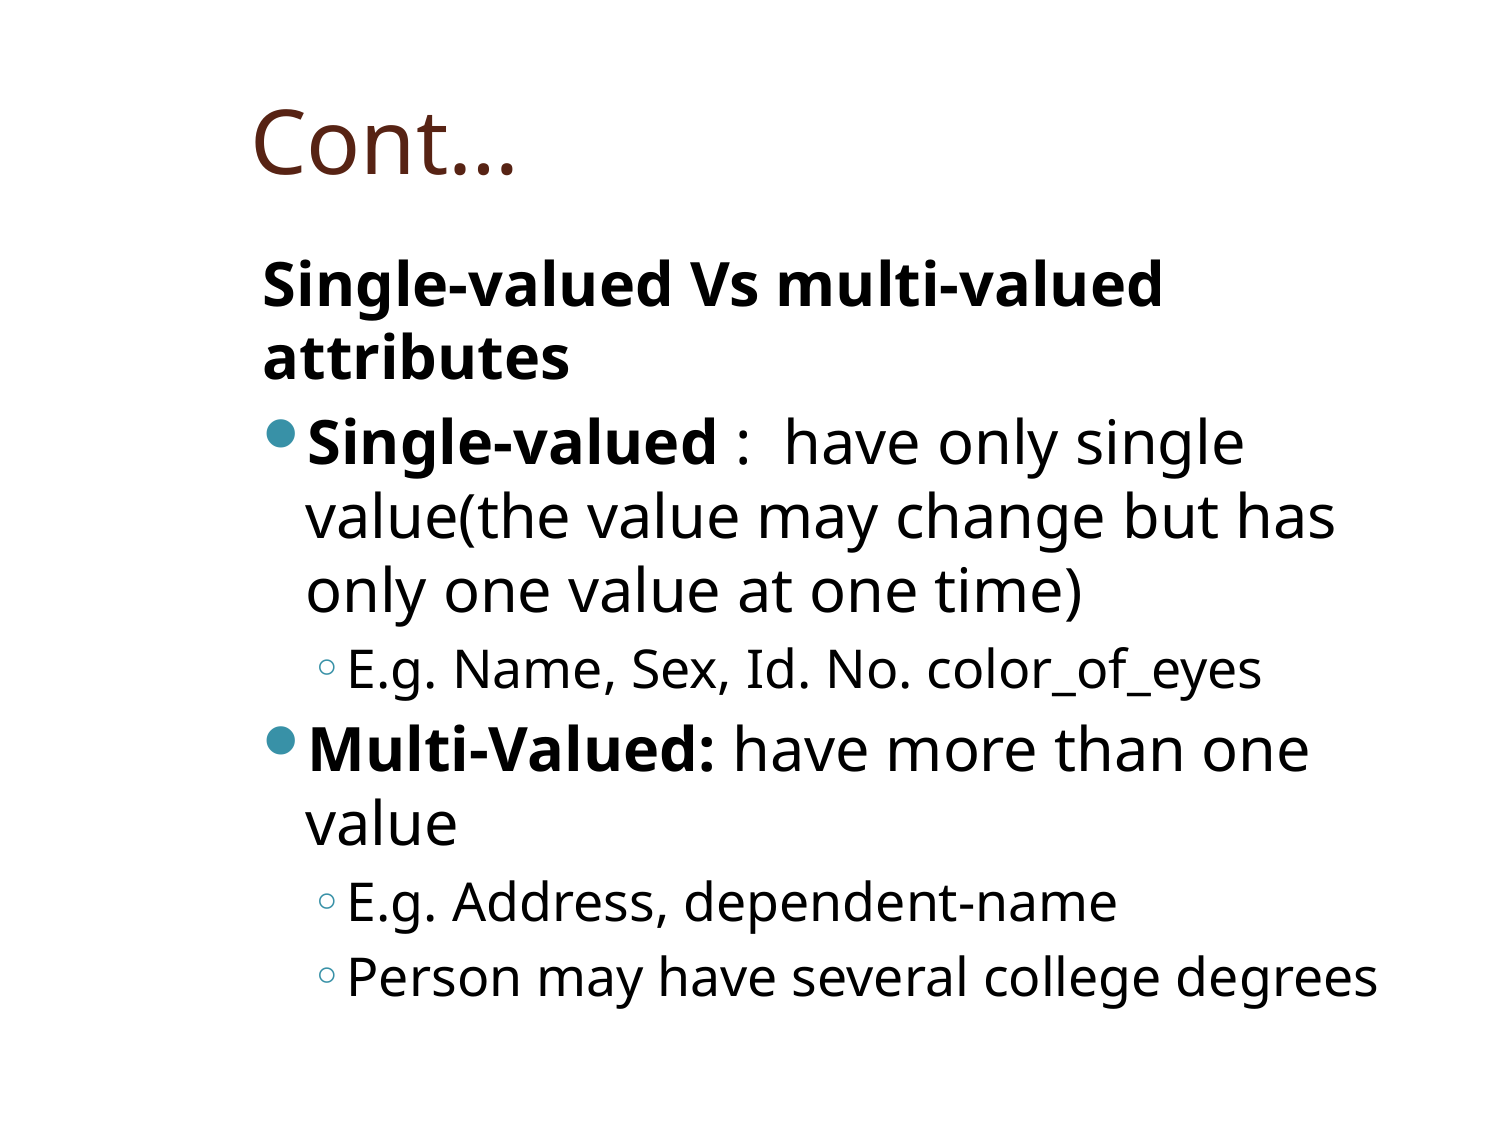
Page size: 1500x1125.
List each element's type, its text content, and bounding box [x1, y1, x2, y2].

list Single-valued Vs multi-valued attributes Single-valued : have only single value(the value may change but has only one value at one time) E.g. Name, Sex, Id. No. color_of_eyes Multi-Valued: have more than one value E.g. Address, dependent-name Person may have several college degrees [235, 237, 1466, 1025]
title Cont… [235, 45, 1466, 233]
